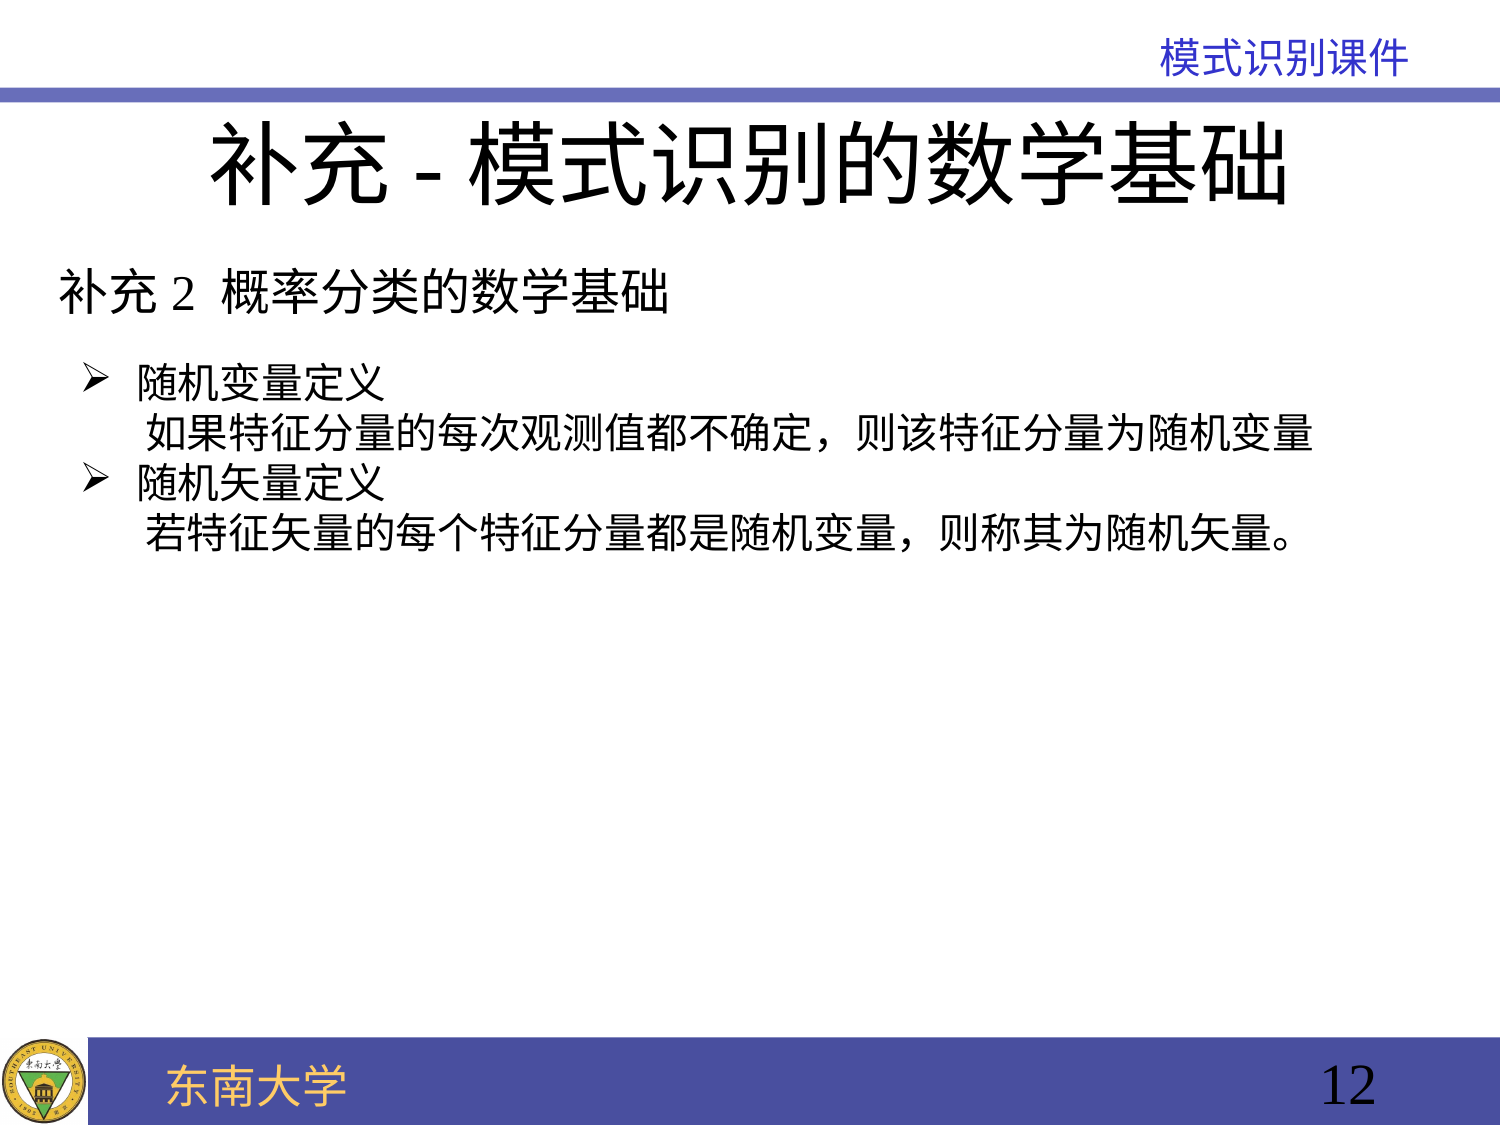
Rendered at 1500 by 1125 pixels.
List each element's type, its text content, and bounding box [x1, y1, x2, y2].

text_box 12 [1304, 1039, 1500, 1124]
picture [0, 1038, 88, 1125]
text_box 补充-模式识别的数学基础 [112, 99, 1388, 288]
text_box 补充2 概率分类的数学基础 [44, 252, 686, 328]
text_box 随机变量定义 如果特征分量的每次观测值都不确定，则该特征分量为随机变量 随机矢量定义 若特征矢量的每个特征分量都是随机变量，则称其为随机矢量。 [64, 349, 1412, 565]
